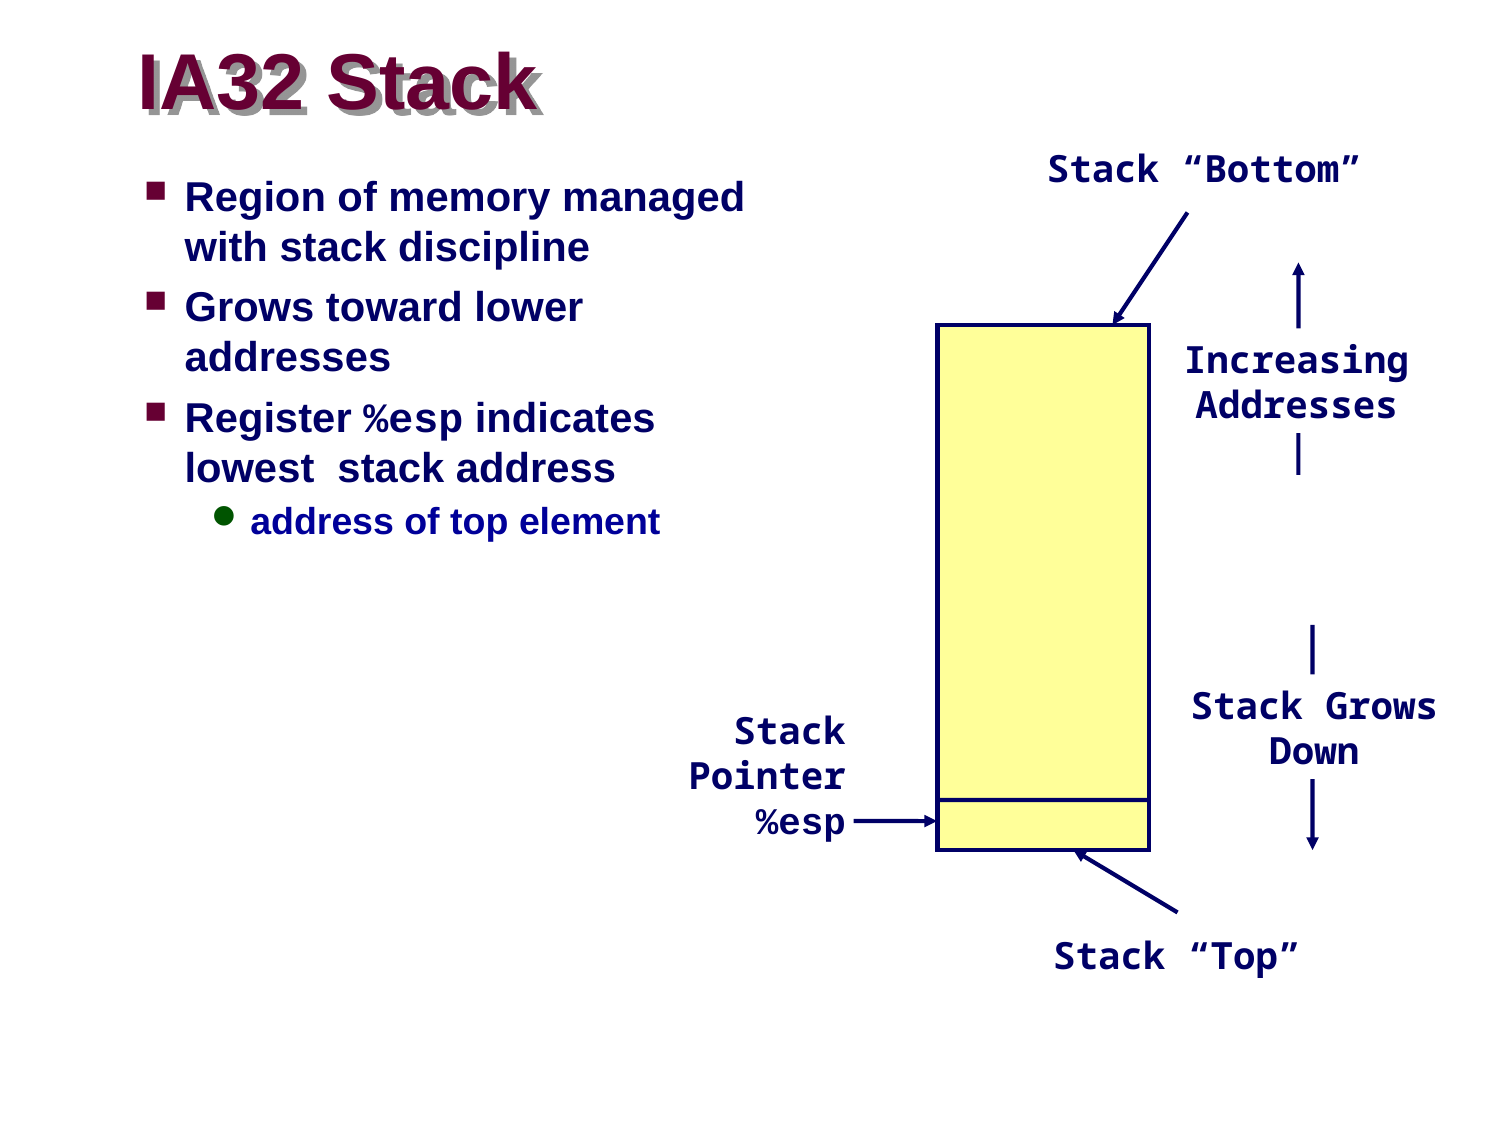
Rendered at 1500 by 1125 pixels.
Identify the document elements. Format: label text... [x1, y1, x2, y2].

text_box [687, 699, 938, 850]
text_box [1112, 212, 1188, 325]
list Region of memory managed with stack discipline Grows toward lower addresses Register %esp indicates lowest stack address address of top element [47, 162, 780, 1058]
title IA32 Stack [137, 37, 951, 132]
text_box [937, 324, 1150, 850]
text_box Stack “Bottom” [1032, 137, 1377, 197]
text_box Stack Grows Down [1175, 674, 1453, 779]
text_box [1073, 849, 1178, 913]
text_box Stack “Top” [1038, 924, 1316, 985]
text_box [1185, 262, 1408, 476]
text_box [1306, 779, 1319, 850]
